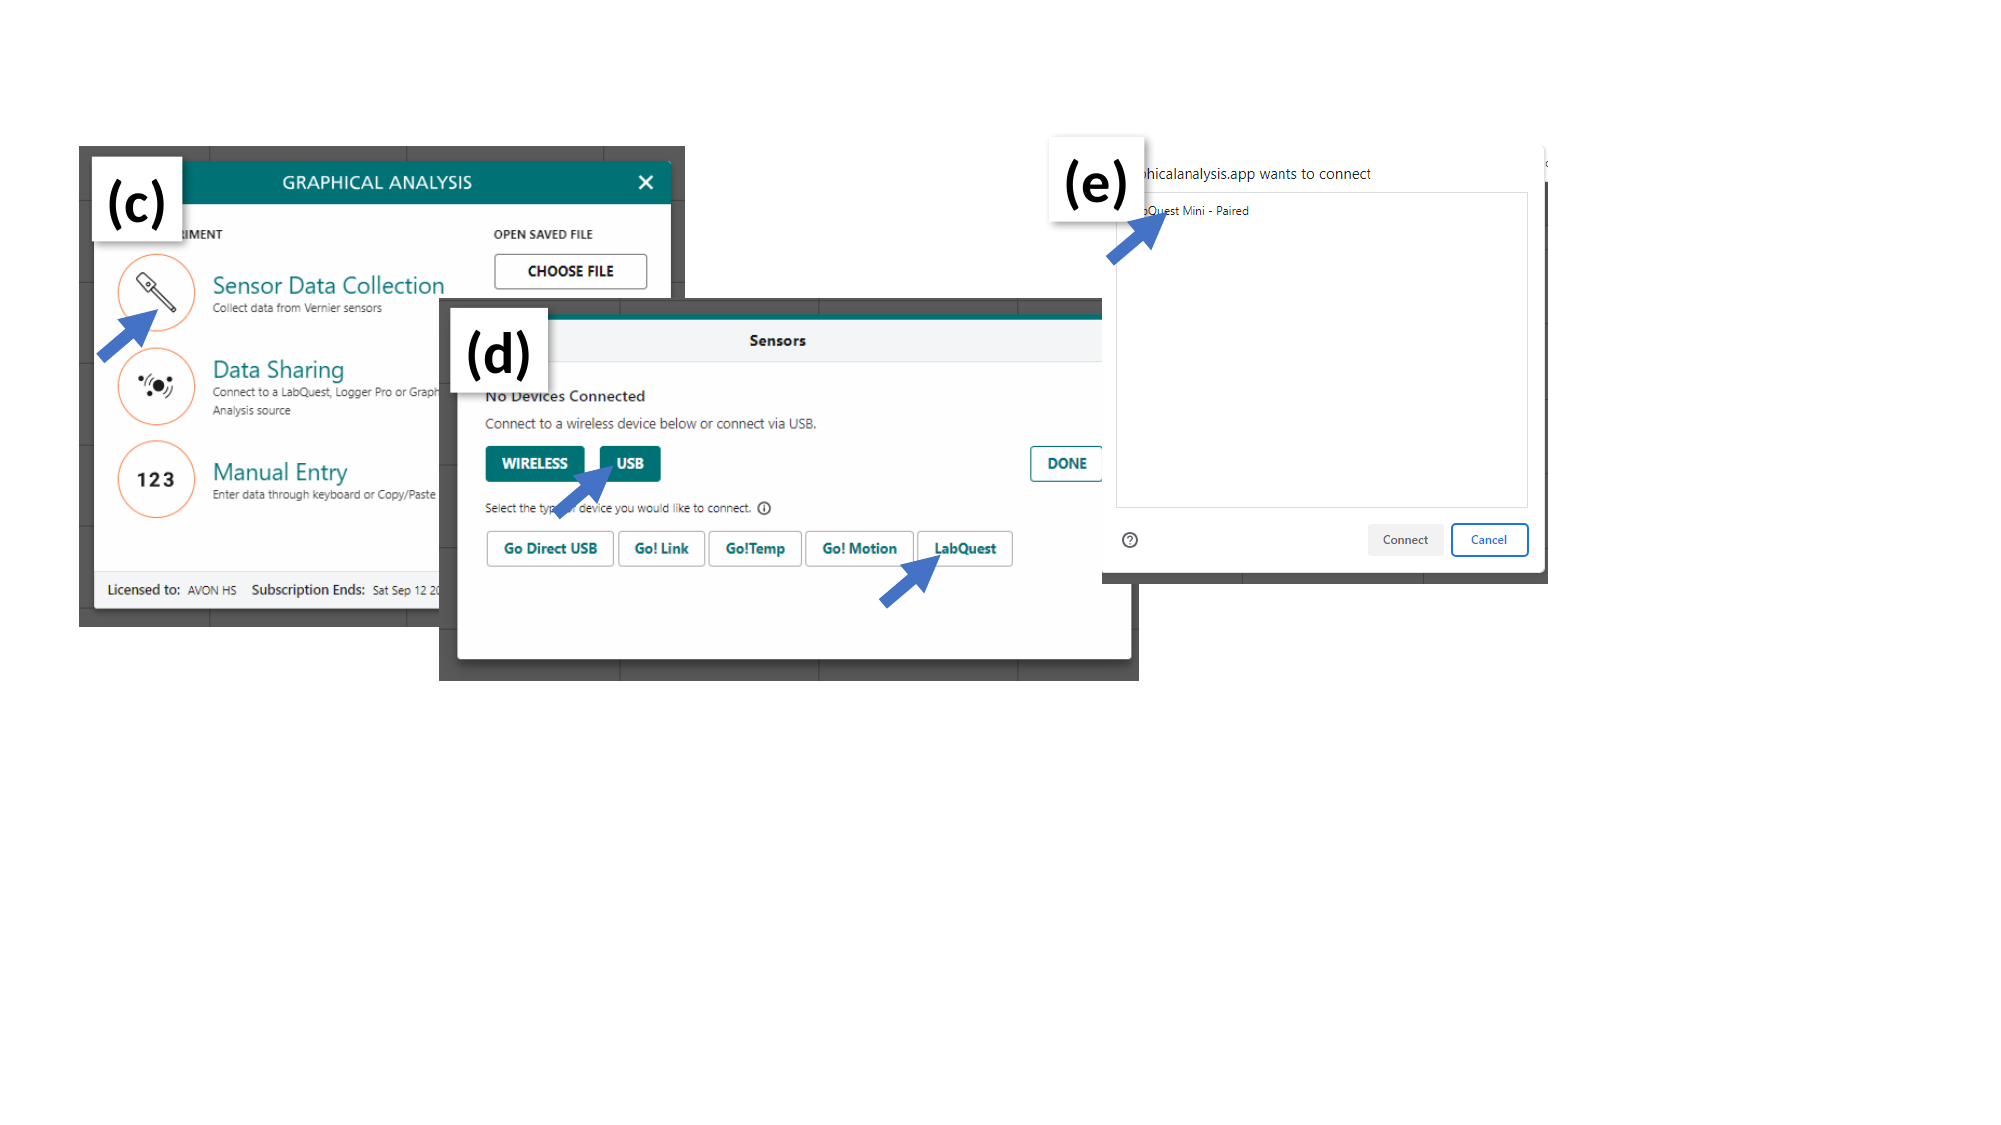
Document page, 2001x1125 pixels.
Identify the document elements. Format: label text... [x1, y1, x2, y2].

text_box (e) [1049, 136, 1145, 222]
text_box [100, 309, 159, 359]
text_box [882, 554, 941, 604]
picture [79, 146, 1548, 681]
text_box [1109, 211, 1168, 261]
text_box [555, 465, 614, 515]
